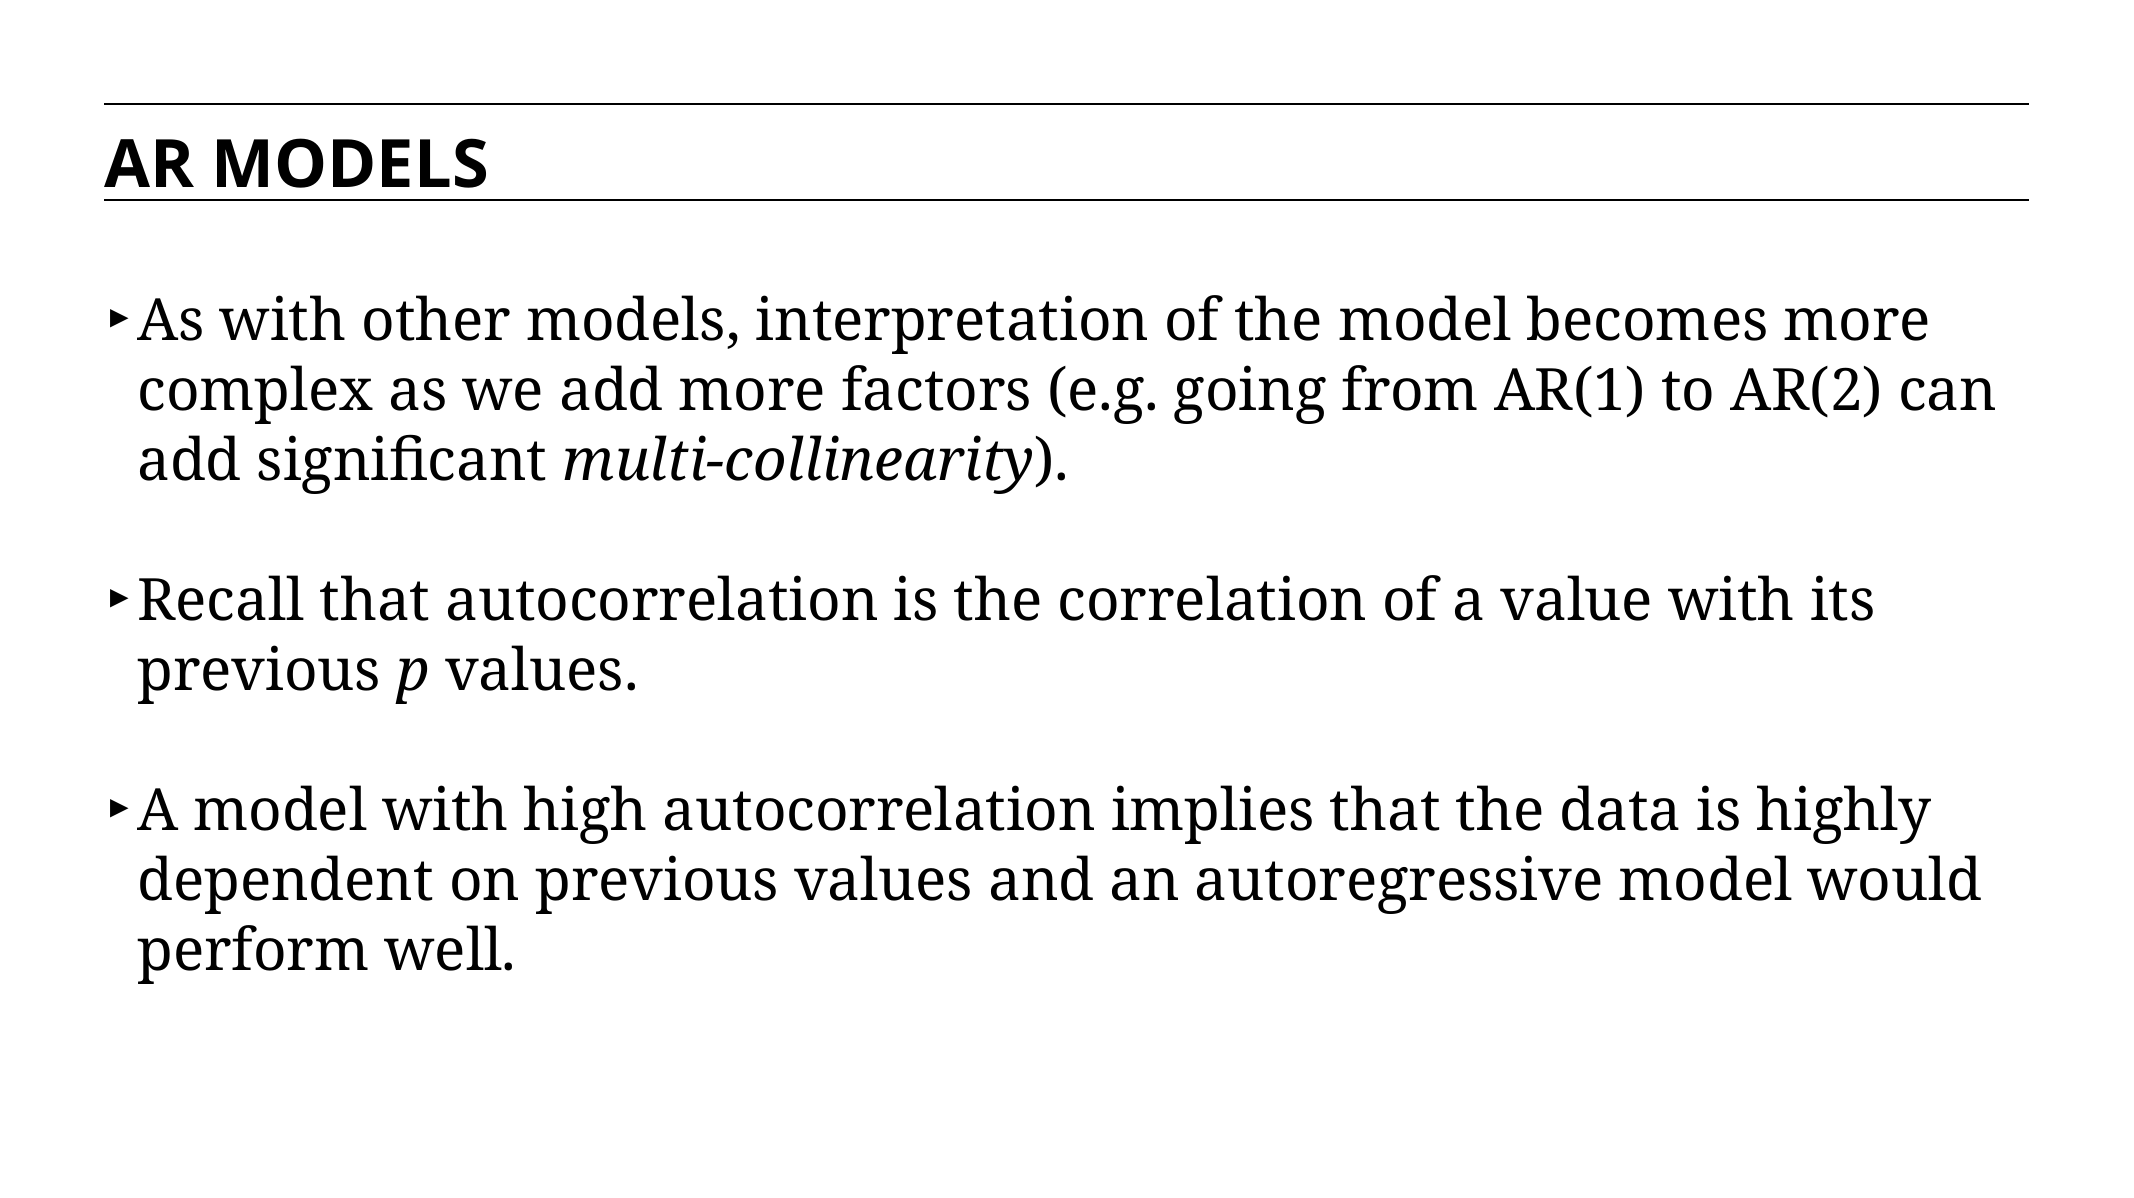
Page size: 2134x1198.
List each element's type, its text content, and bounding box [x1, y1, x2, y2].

text_box AR MODELS [104, 120, 2030, 192]
list As with other models, interpretation of the model becomes more complex as we add more factors (e.g. going from AR(1) to AR(2) can add significant multi-collinearity). Recall that autocorrelation is the correlation of a value with its previous p values. A model with high autocorrelation implies that the data is highly dependent on previous values and an autoregressive model would perform well. [104, 212, 2030, 837]
